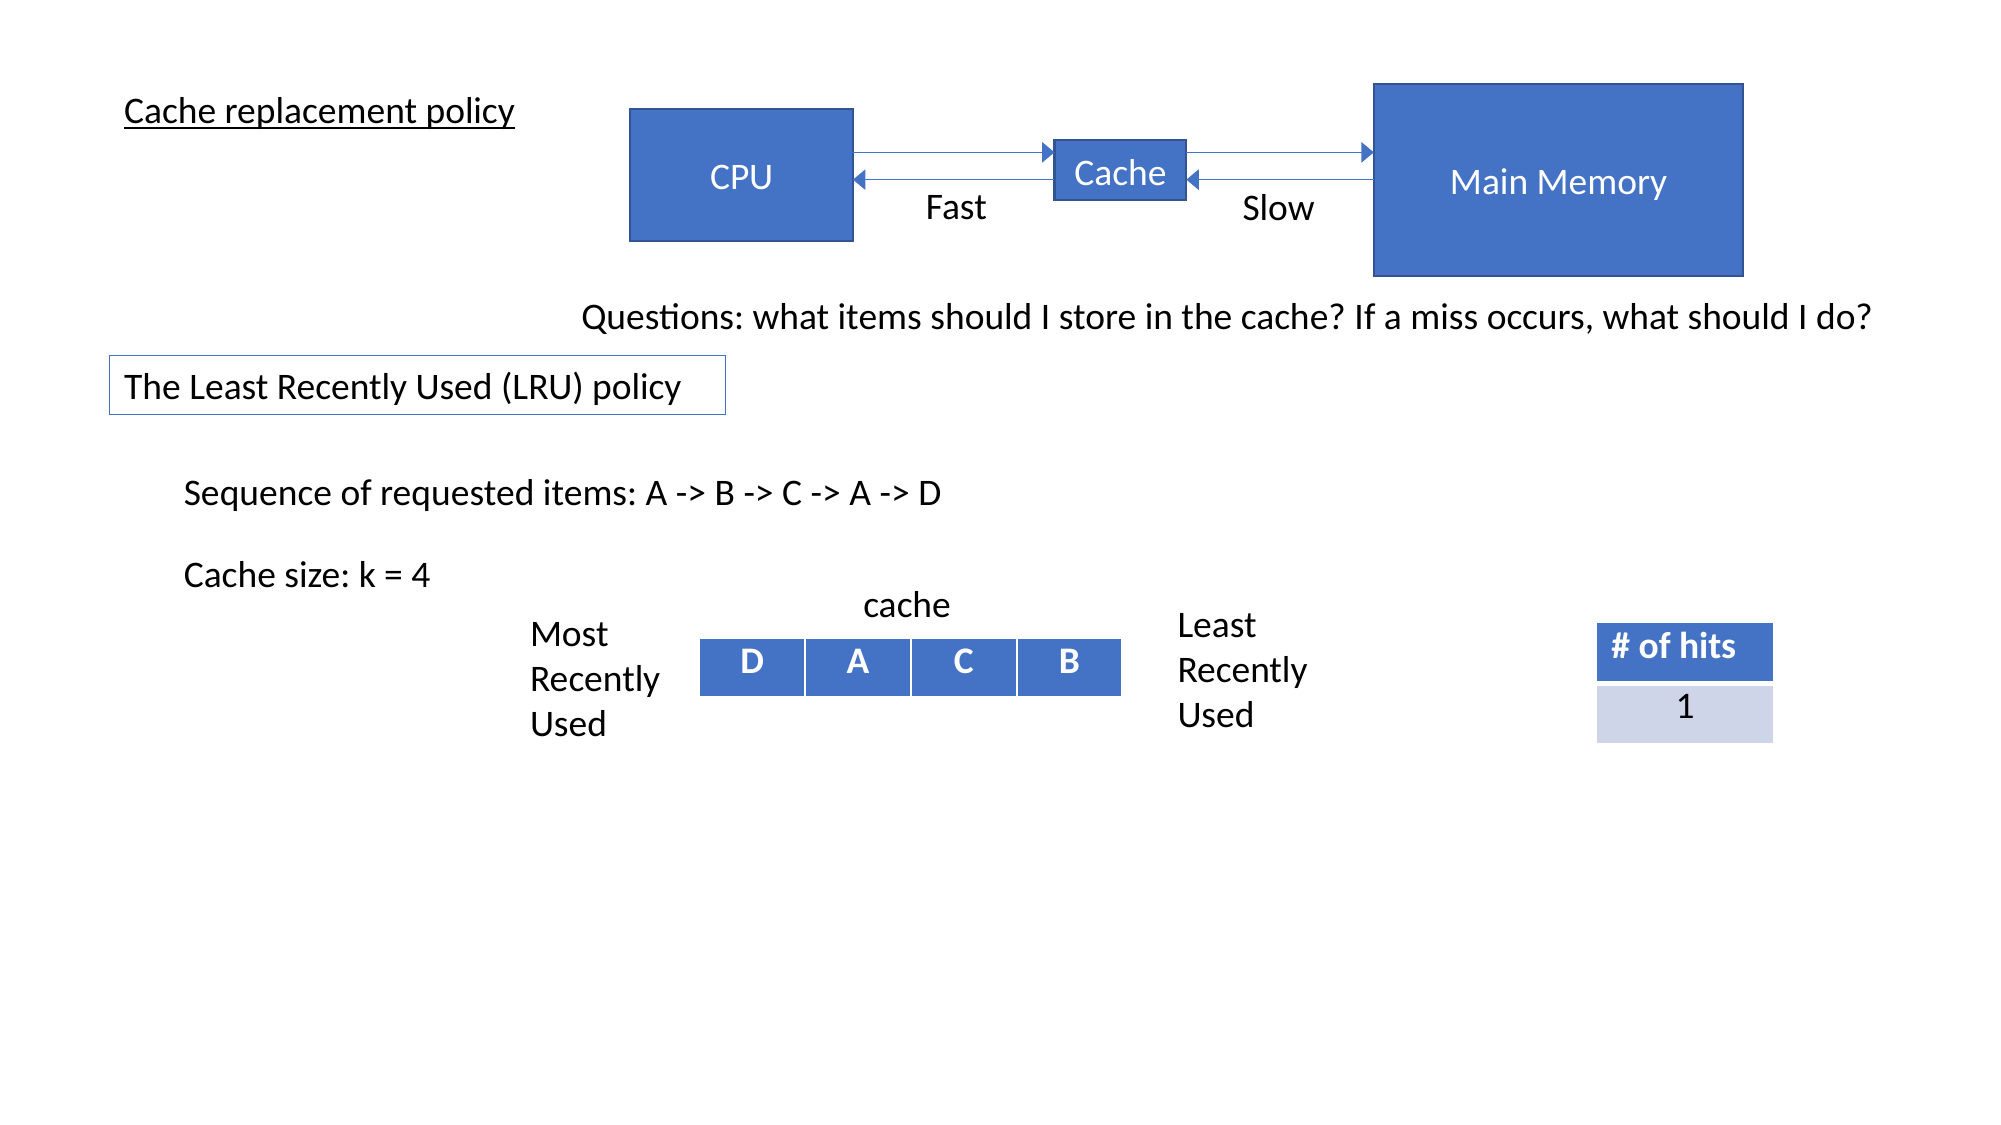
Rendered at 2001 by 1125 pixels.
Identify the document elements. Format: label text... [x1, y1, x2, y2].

text_box Most Recently Used [515, 602, 677, 752]
text_box Questions: what items should I store in the cache? If a miss occurs, what should I do? [566, 284, 1937, 344]
table_header D [700, 639, 804, 696]
text_box Sequence of requested items: A -> B -> C -> A -> D [168, 461, 1499, 521]
text_box Main Memory [1373, 83, 1744, 277]
text_box The Least Recently Used (LRU) policy [109, 355, 726, 415]
table_header # of hits [1597, 623, 1773, 681]
text_box Cache replacement policy [109, 79, 987, 139]
text_box CPU [629, 108, 854, 242]
table_header B [1018, 639, 1121, 696]
text_box Slow [1227, 175, 1360, 179]
text_box Slow [1227, 180, 1360, 236]
table_cell 1 [1597, 686, 1773, 743]
text_box Fast [910, 175, 1020, 179]
text_box Cache [1053, 139, 1187, 201]
text_box Fast [910, 180, 1020, 235]
text_box Cache size: k = 4 [168, 542, 689, 603]
table_header C [912, 639, 1016, 696]
table_header A [806, 639, 910, 696]
text_box cache [848, 572, 985, 633]
text_box Least Recently Used [1162, 592, 1324, 743]
